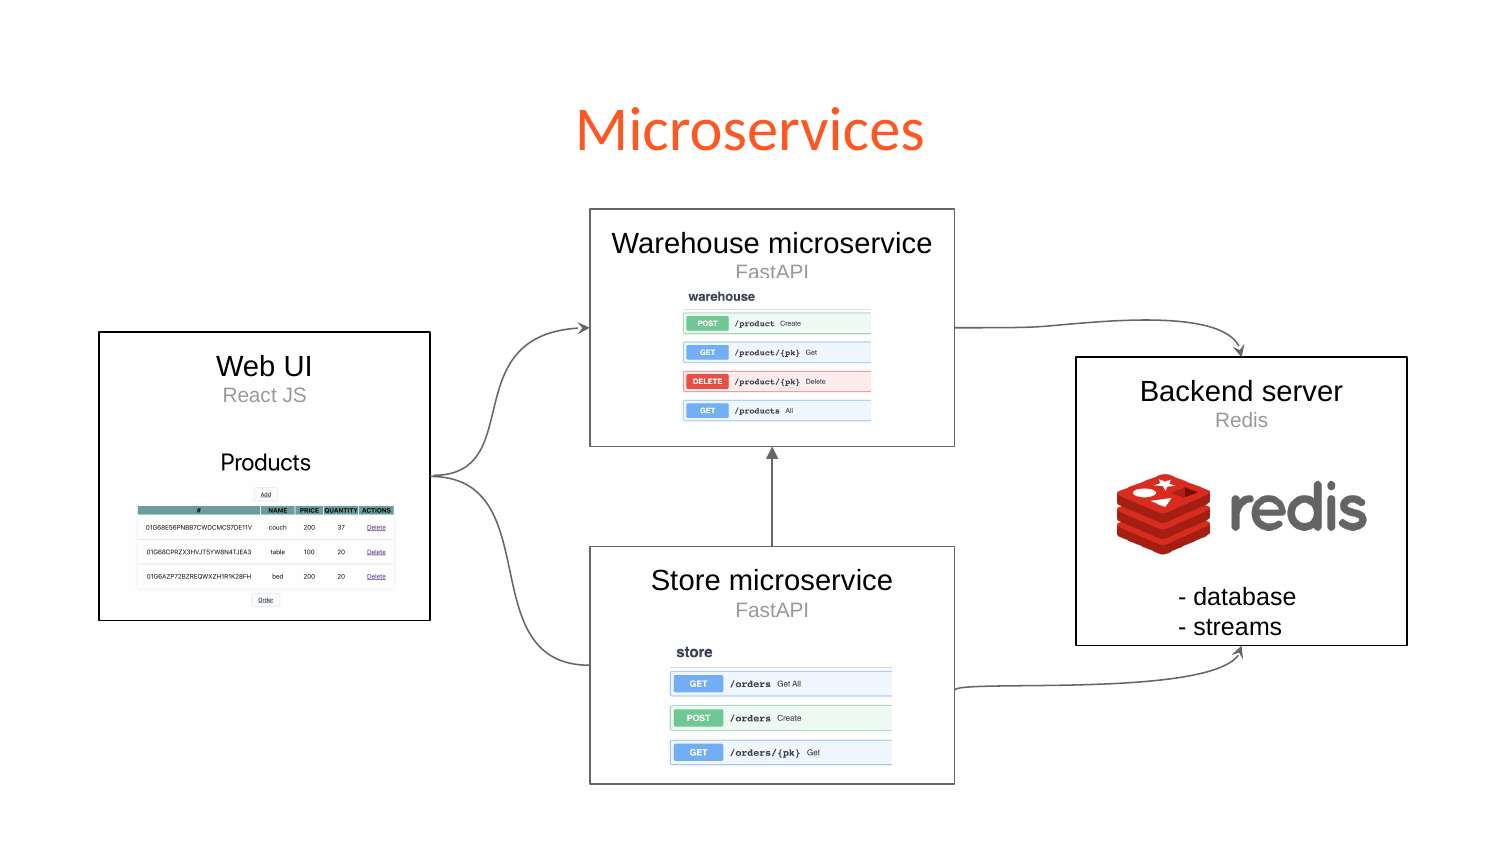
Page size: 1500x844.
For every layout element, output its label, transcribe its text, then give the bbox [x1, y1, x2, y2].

picture [113, 447, 416, 616]
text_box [432, 327, 590, 475]
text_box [429, 476, 590, 666]
text_box Backend server Redis [1076, 357, 1407, 646]
text_box Web UI React JS [99, 332, 428, 621]
text_box - database - streams [1163, 575, 1321, 646]
text_box Store microservice FastAPI [589, 546, 955, 785]
picture [652, 632, 893, 780]
picture [1114, 471, 1369, 557]
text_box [954, 327, 1242, 358]
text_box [954, 645, 1242, 691]
text_box Warehouse microservice FastAPI [589, 208, 955, 447]
title Microservices [51, 72, 1449, 167]
picture [673, 277, 871, 436]
